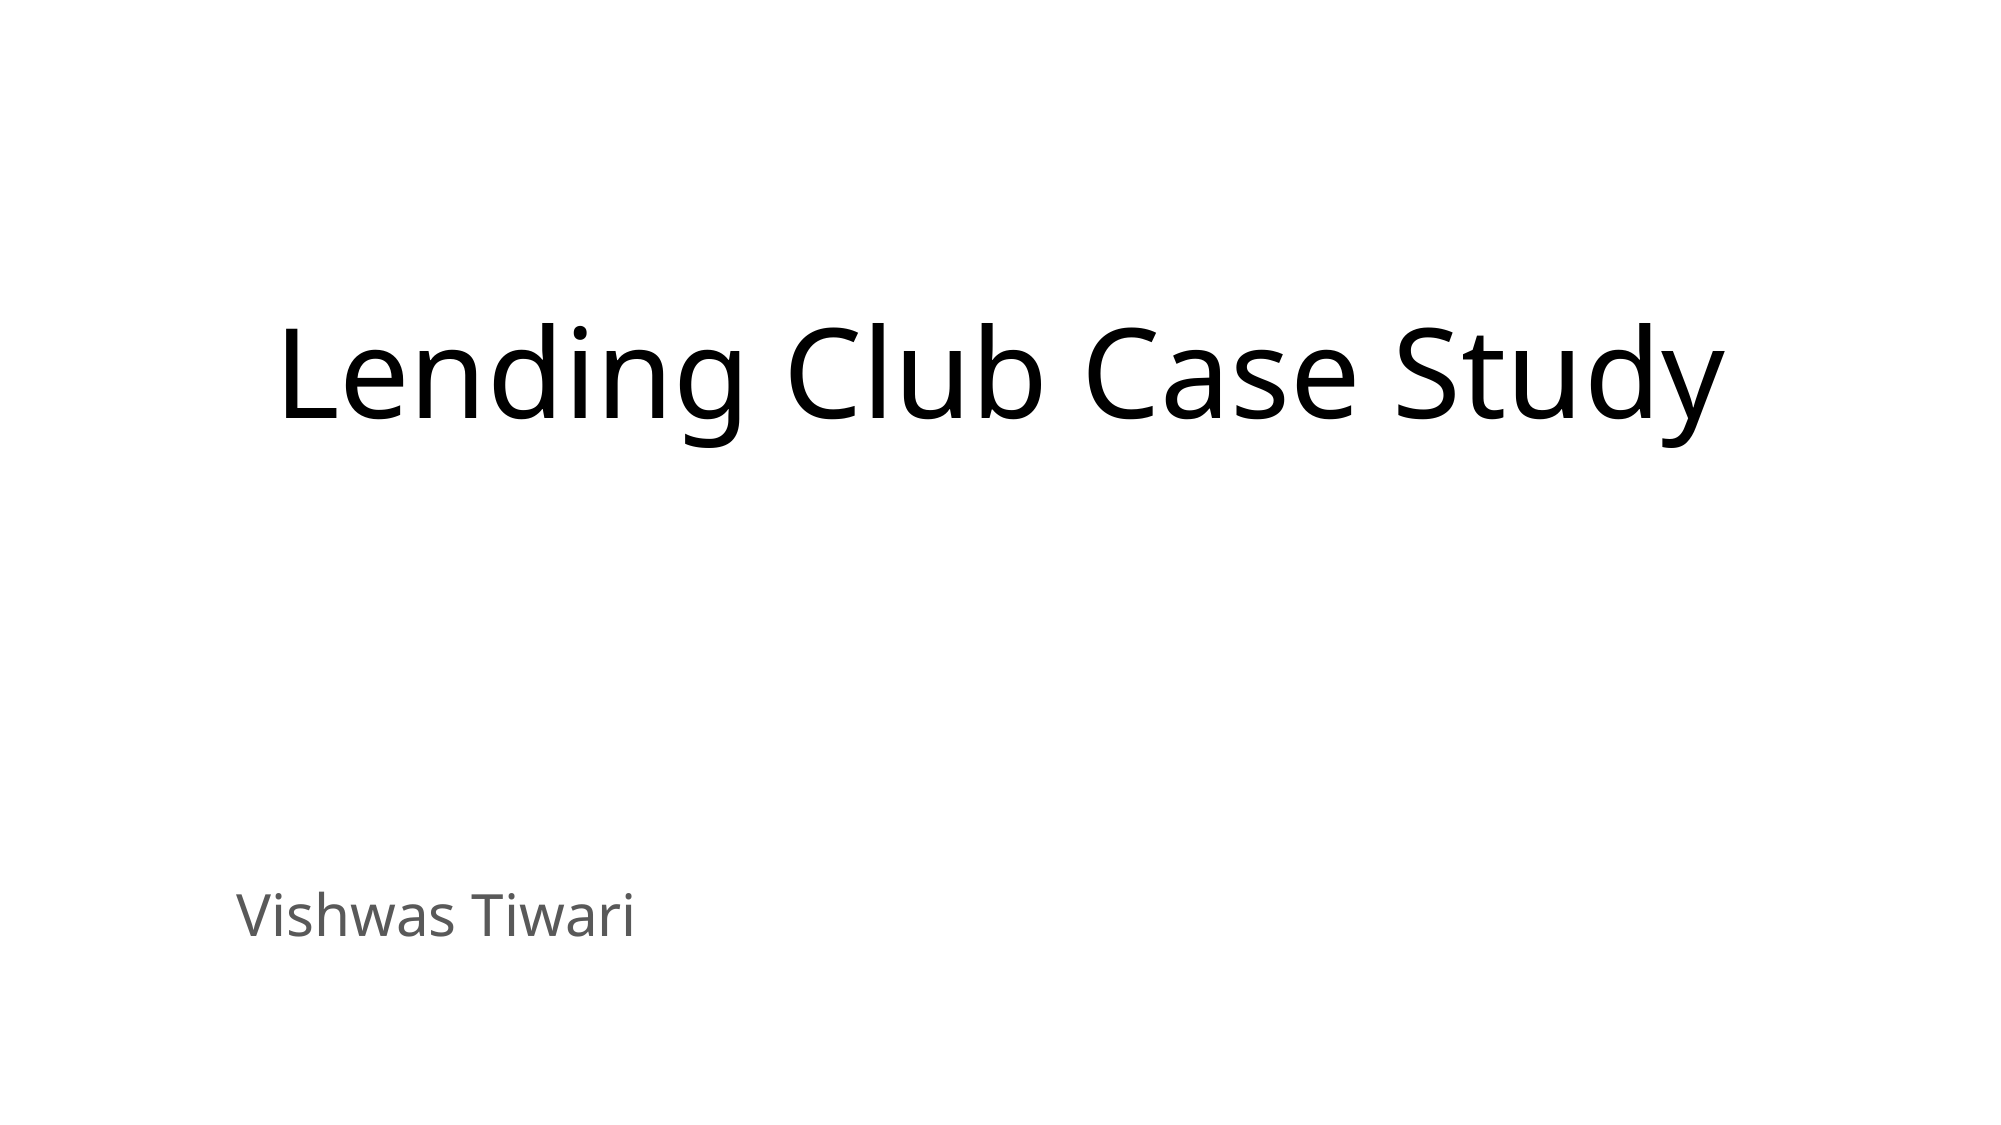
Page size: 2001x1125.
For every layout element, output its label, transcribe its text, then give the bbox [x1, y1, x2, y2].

text_box Lending Club Case Study [0, 286, 2000, 451]
text_box Vishwas Tiwari [221, 870, 794, 956]
